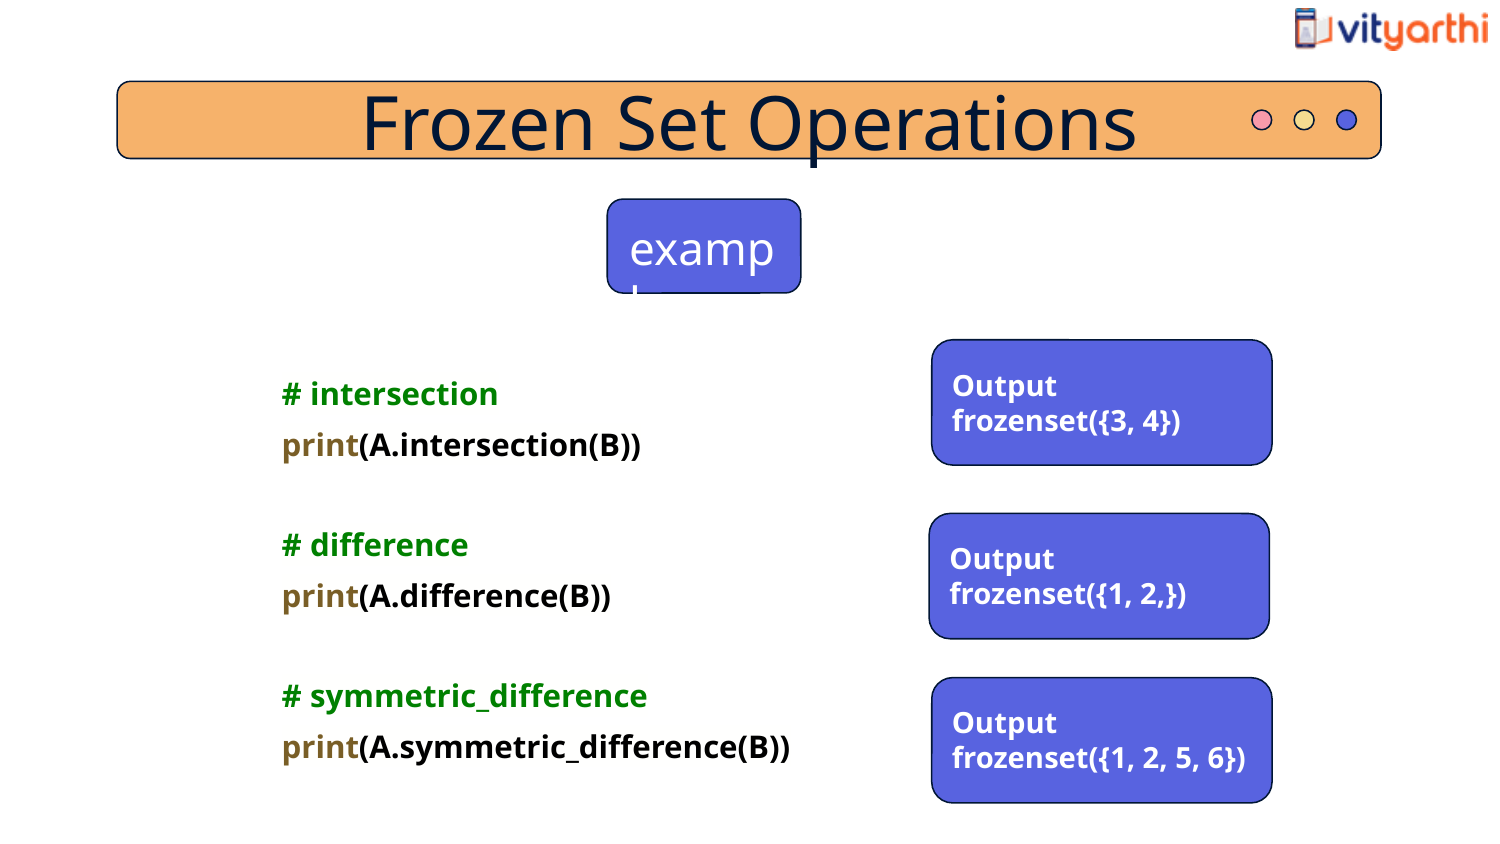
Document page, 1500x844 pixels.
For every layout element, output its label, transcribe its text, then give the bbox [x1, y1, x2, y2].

text_box Frozen Set Operations [223, 72, 1276, 167]
text_box [1276, 81, 1382, 159]
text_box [1251, 109, 1357, 131]
text_box [931, 677, 1271, 803]
text_box Output frozenset({3, 4}) [936, 351, 1471, 452]
text_box [607, 199, 801, 294]
text_box [929, 513, 1268, 639]
text_box example [617, 212, 781, 282]
text_box [117, 81, 223, 159]
picture [1295, 8, 1488, 51]
text_box [931, 339, 1271, 466]
text_box Output frozenset({1, 2,}) [934, 525, 1469, 626]
text_box Output frozenset({1, 2, 5, 6}) [936, 689, 1471, 790]
text_box # intersection print(A.intersection(B)) # difference print(A.difference(B)) # symmetric_difference print(A.symmetric_difference(B)) [281, 302, 876, 823]
